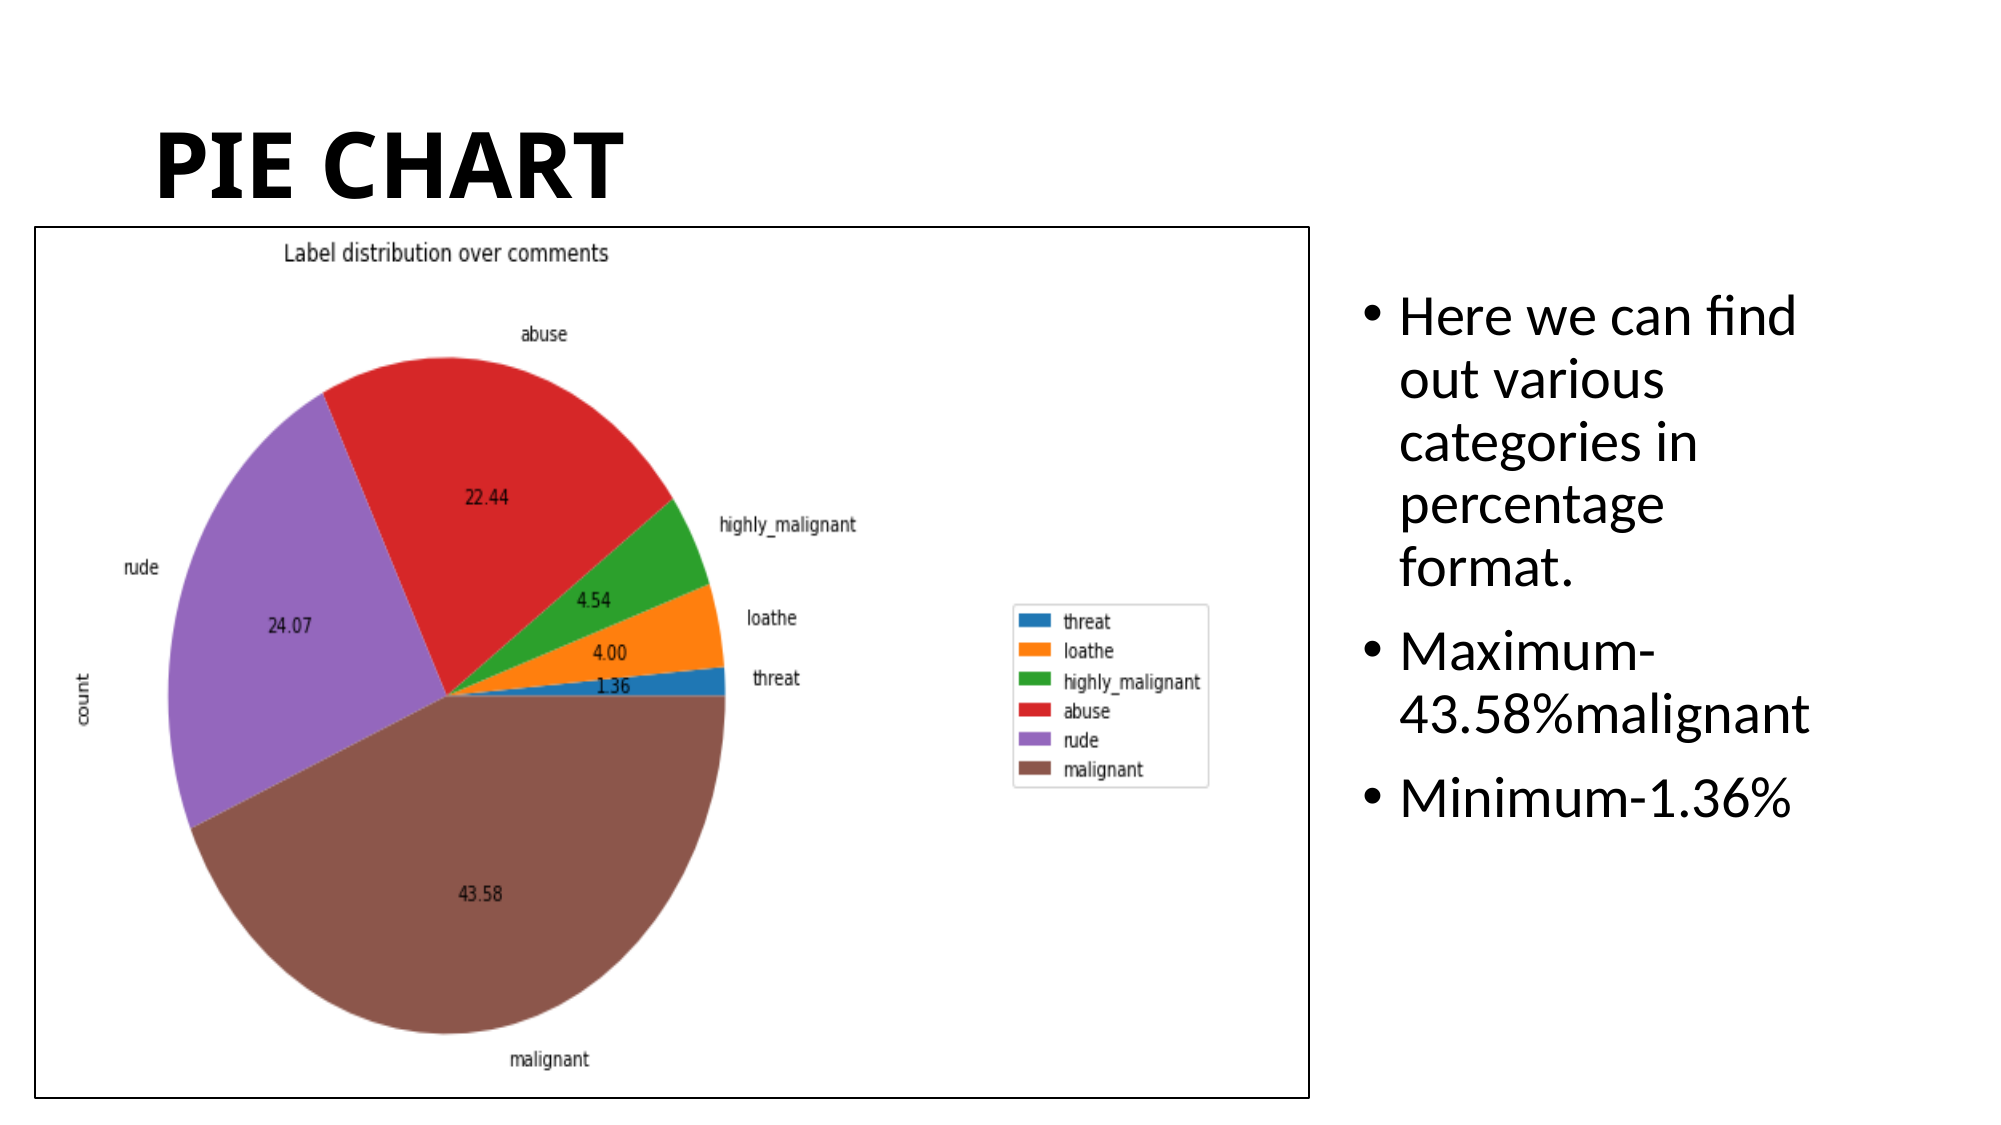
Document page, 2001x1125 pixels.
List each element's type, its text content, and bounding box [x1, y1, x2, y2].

title PIE CHART [137, 59, 1863, 278]
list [36, 227, 1309, 1098]
list Here we can find out various categories in percentage format. Maximum-43.58%malignant Minimum-1.36% [1347, 277, 1863, 1014]
